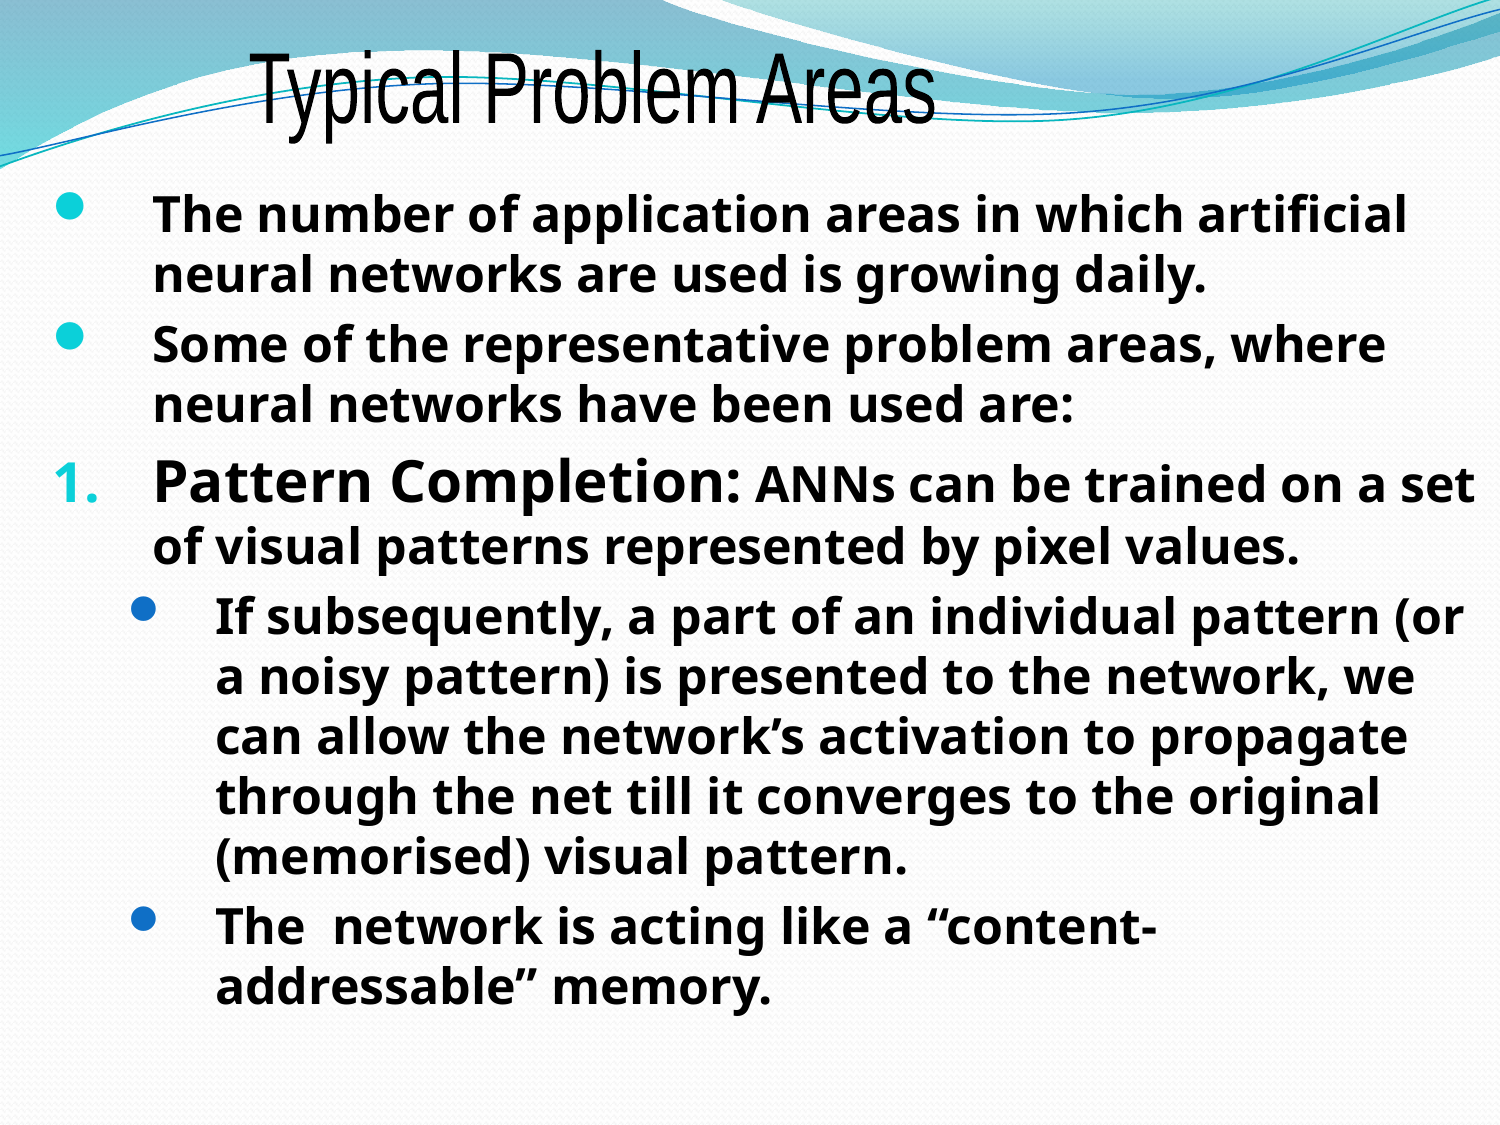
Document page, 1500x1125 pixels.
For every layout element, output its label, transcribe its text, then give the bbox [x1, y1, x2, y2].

list The number of application areas in which artificial neural networks are used is growing daily. Some of the representative problem areas, where neural networks have been used are: Pattern Completion: ANNs can be trained on a set of visual patterns represented by pixel values. If subsequently, a part of an individual pattern (or a noisy pattern) is presented to the network, we can allow the network’s activation to propagate through the net till it converges to the original (memorised) visual pattern. The network is acting like a “content- addressable” memory. [37, 174, 1500, 1076]
